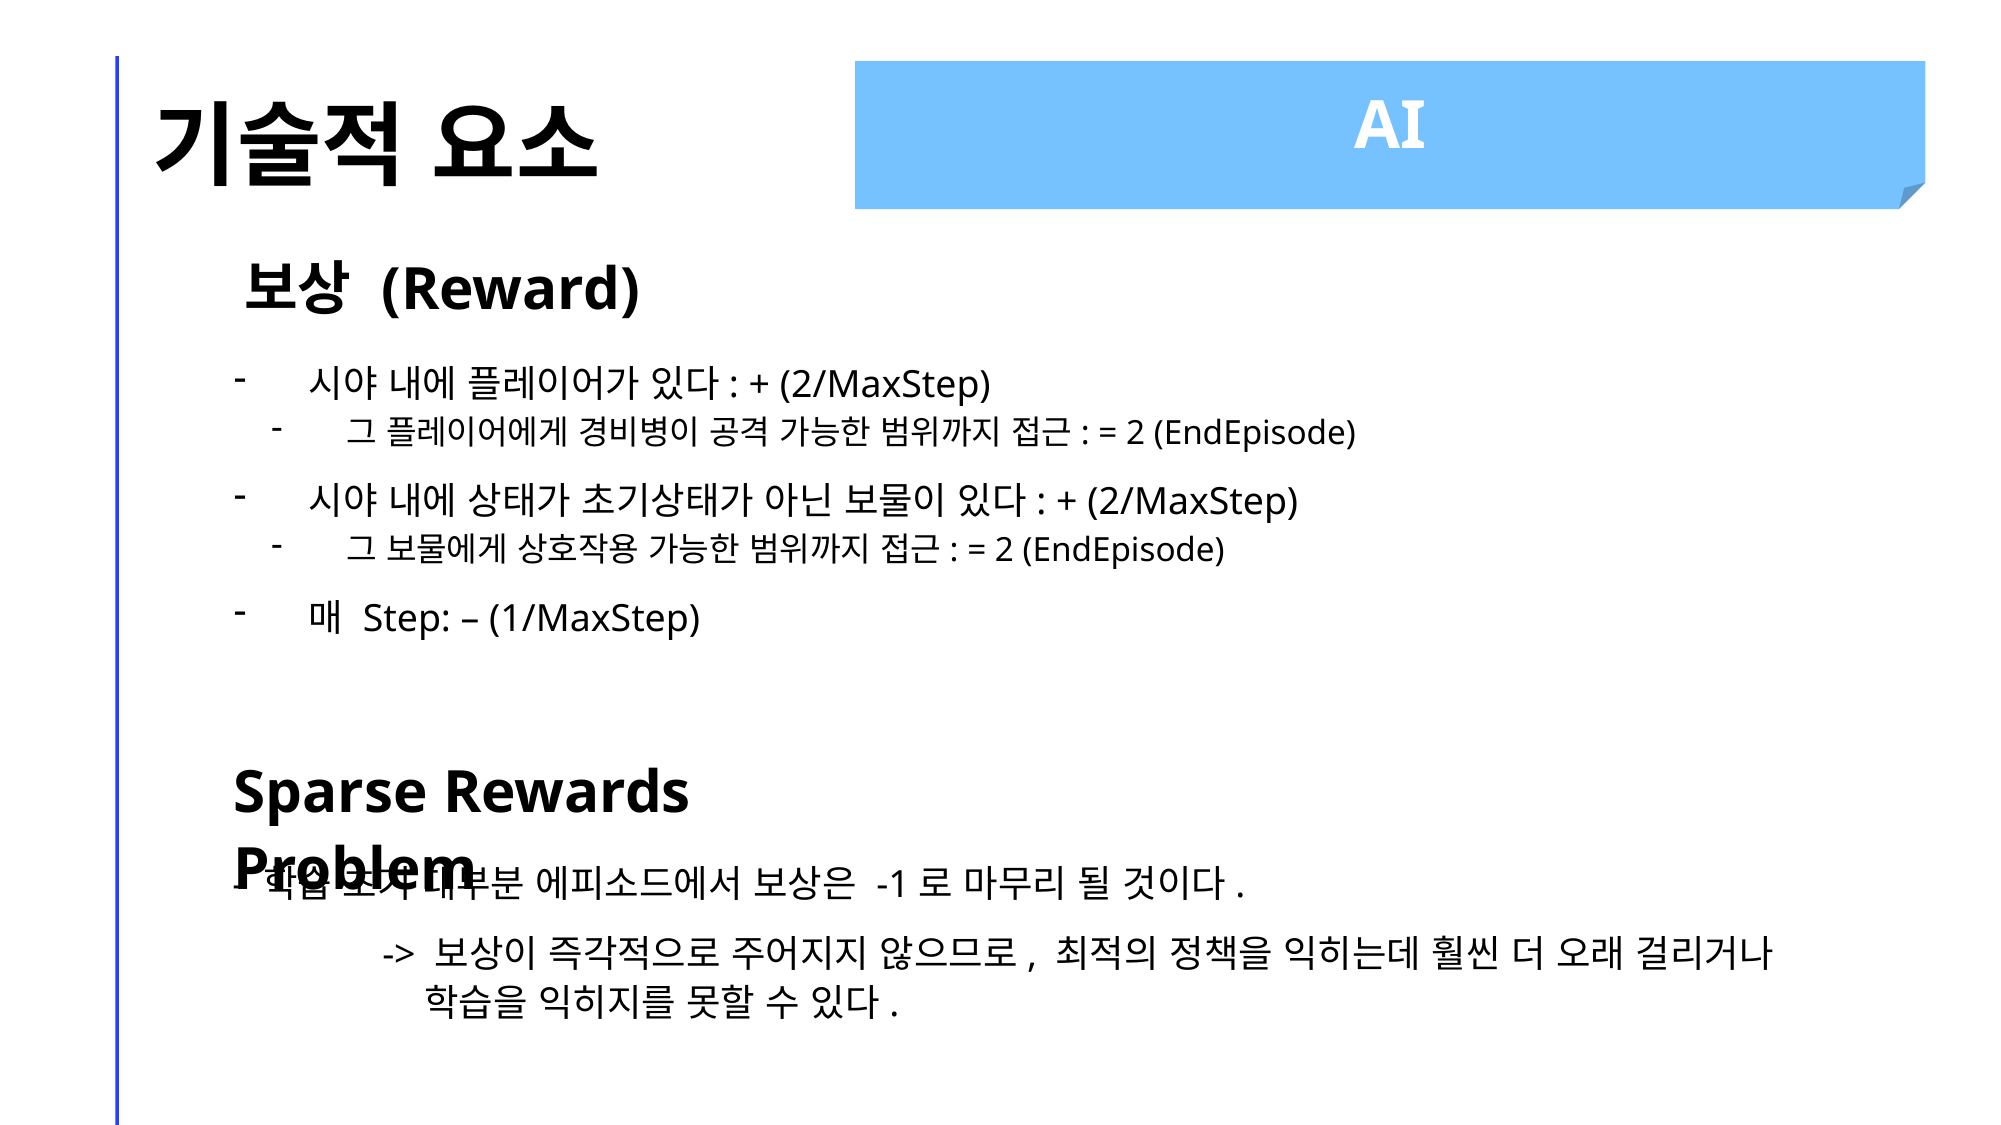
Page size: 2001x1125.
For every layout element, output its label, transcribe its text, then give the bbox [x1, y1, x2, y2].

text_box 시야 내에 플레이어가 있다: + (2/MaxStep) 그 플레이어에게 경비병이 공격 가능한 범위까지 접근: = 2 (EndEpisode) 시야 내에 상태가 초기상태가 아닌 보물이 있다: + (2/MaxStep) 그 보물에게 상호작용 가능한 범위까지 접근: = 2 (EndEpisode) 매 Step: – (1/MaxStep) [218, 348, 2000, 847]
text_box Sparse Rewards Problem [218, 739, 958, 847]
title 기술적 요소 [137, 61, 1369, 236]
text_box 보상 (Reward) [218, 236, 666, 348]
text_box - 학습 초기 대부분 에피소드에서 보상은 -1로 마무리 될 것이다. -> 보상이 즉각적으로 주어지지 않으므로, 최적의 정책을 익히는데 훨씬 더 오래 걸리거나 학습을 익히지를 못할 수 있다. [217, 847, 2000, 1125]
text_box AI [854, 60, 1929, 211]
